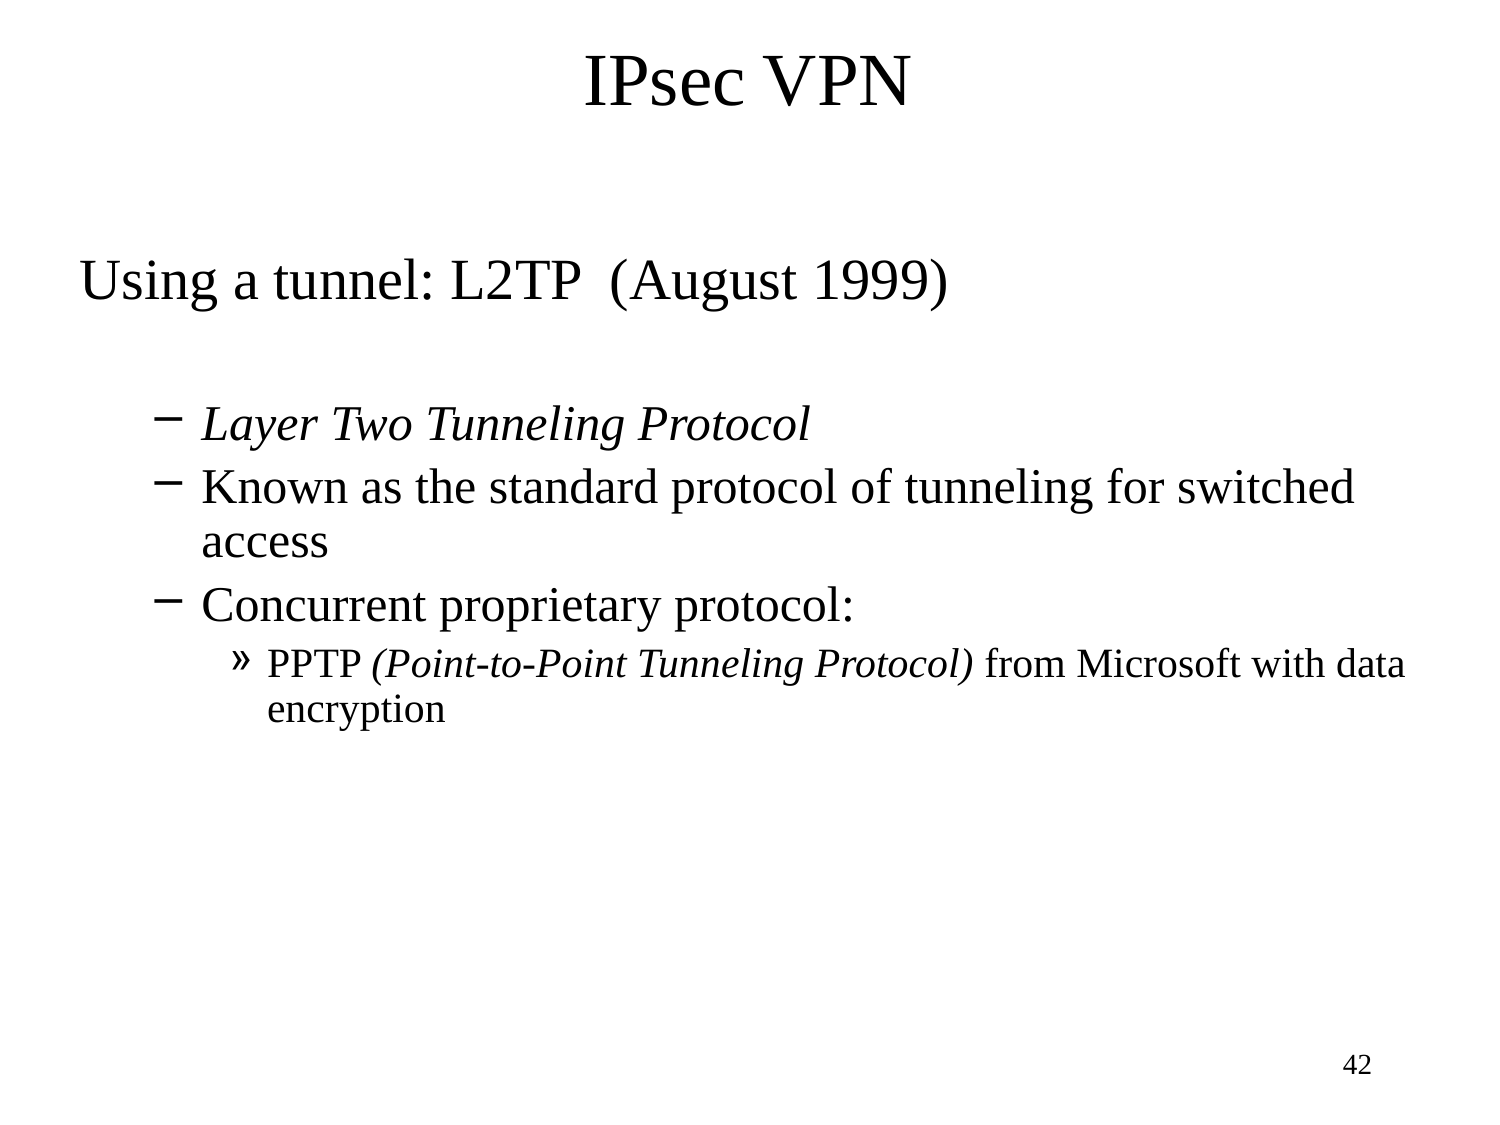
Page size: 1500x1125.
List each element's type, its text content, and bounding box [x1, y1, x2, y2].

text_box Using a tunnel: L2TP (August 1999) Layer Two Tunneling Protocol Known as the standard protocol of tunneling for switched access Concurrent proprietary protocol: PPTP (Point-to-Point Tunneling Protocol) from Microsoft with data encryption [64, 241, 1483, 917]
slide_number 42 [1074, 1024, 1388, 1101]
text_box IPsec VPN [73, 22, 1424, 131]
